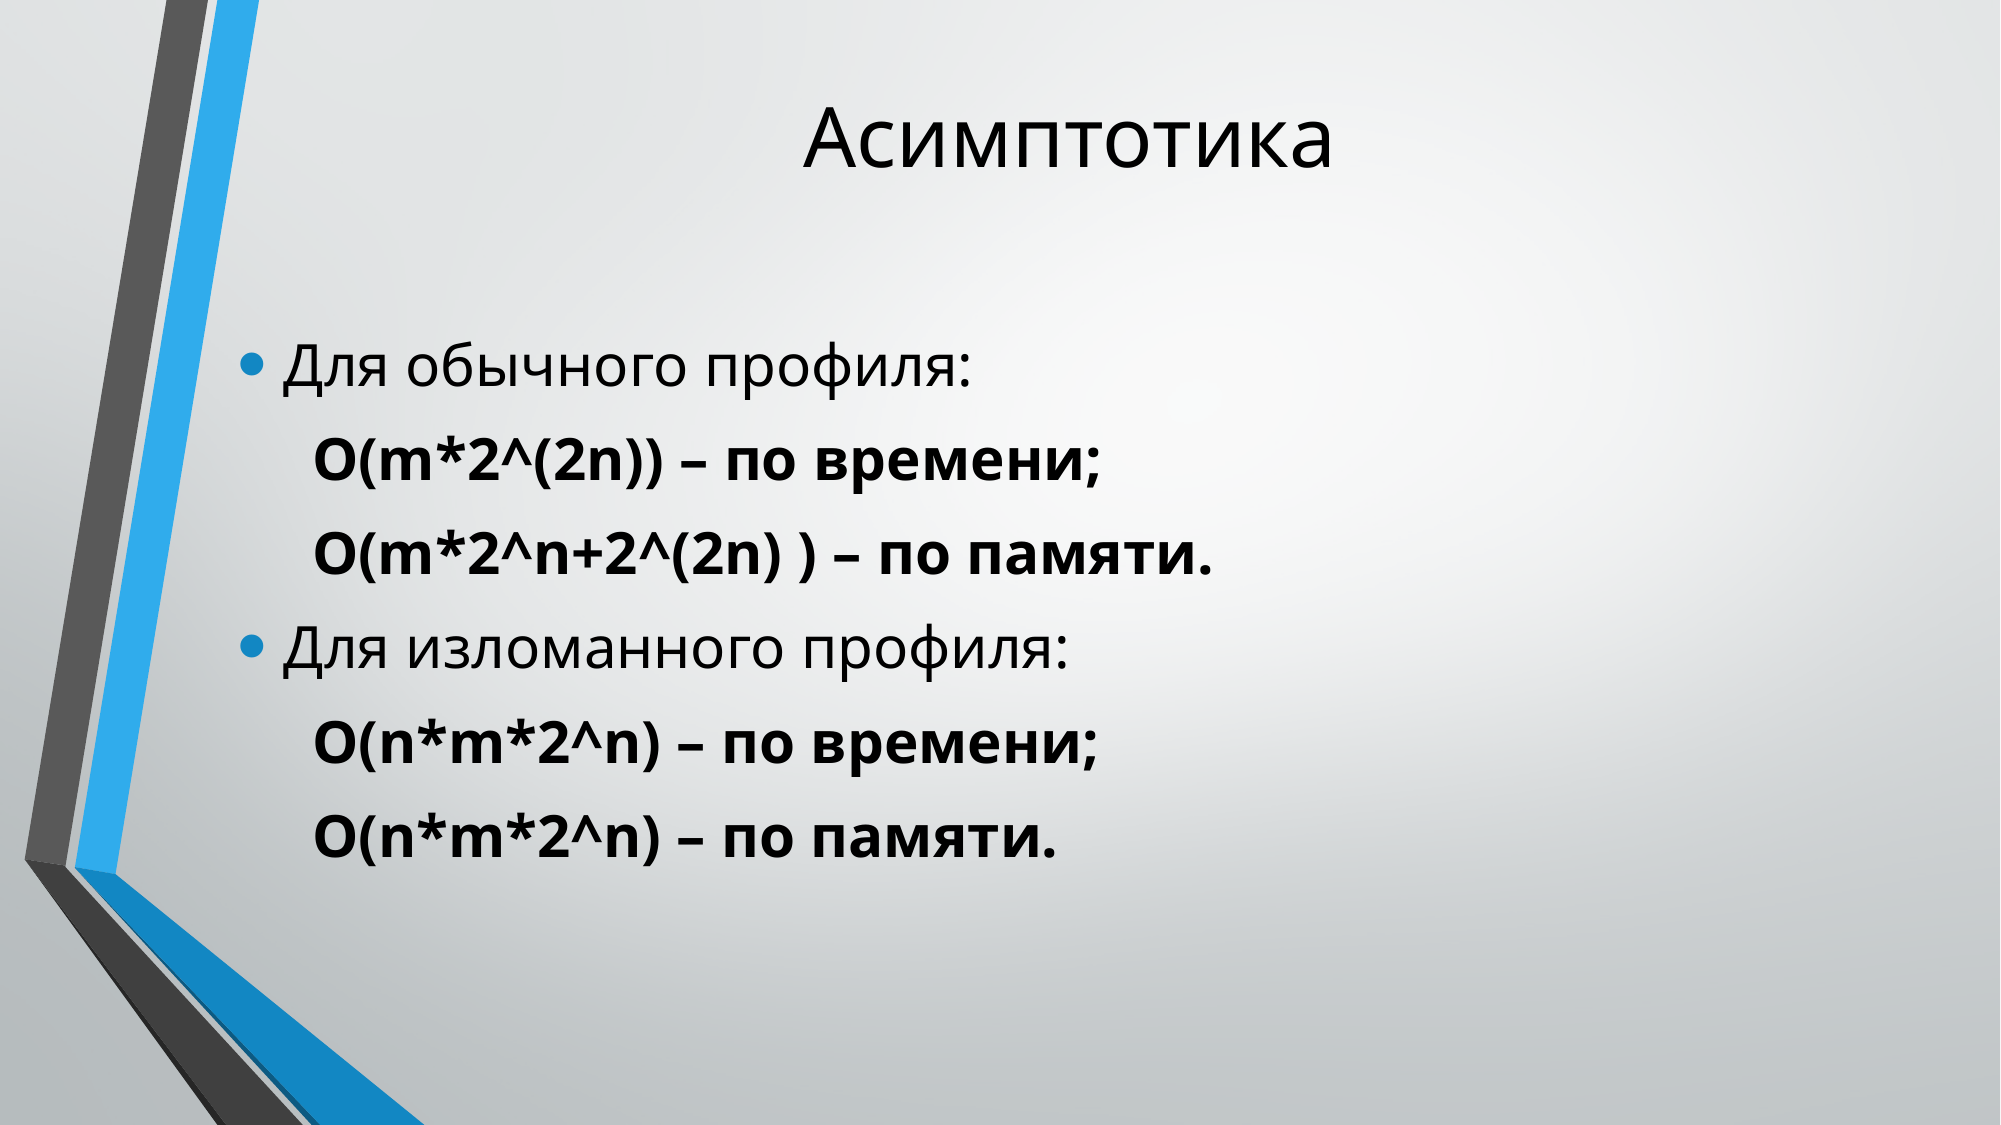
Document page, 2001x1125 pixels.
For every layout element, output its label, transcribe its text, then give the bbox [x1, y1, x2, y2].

list Для обычного профиля: О(m*2^(2n)) – по времени; О(m*2^n+2^(2n) ) – по памяти. Для изломанного профиля: О(n*m*2^n) – по времени; О(n*m*2^n) – по памяти. [222, 204, 1866, 993]
title Асимптотика [248, 11, 1892, 257]
